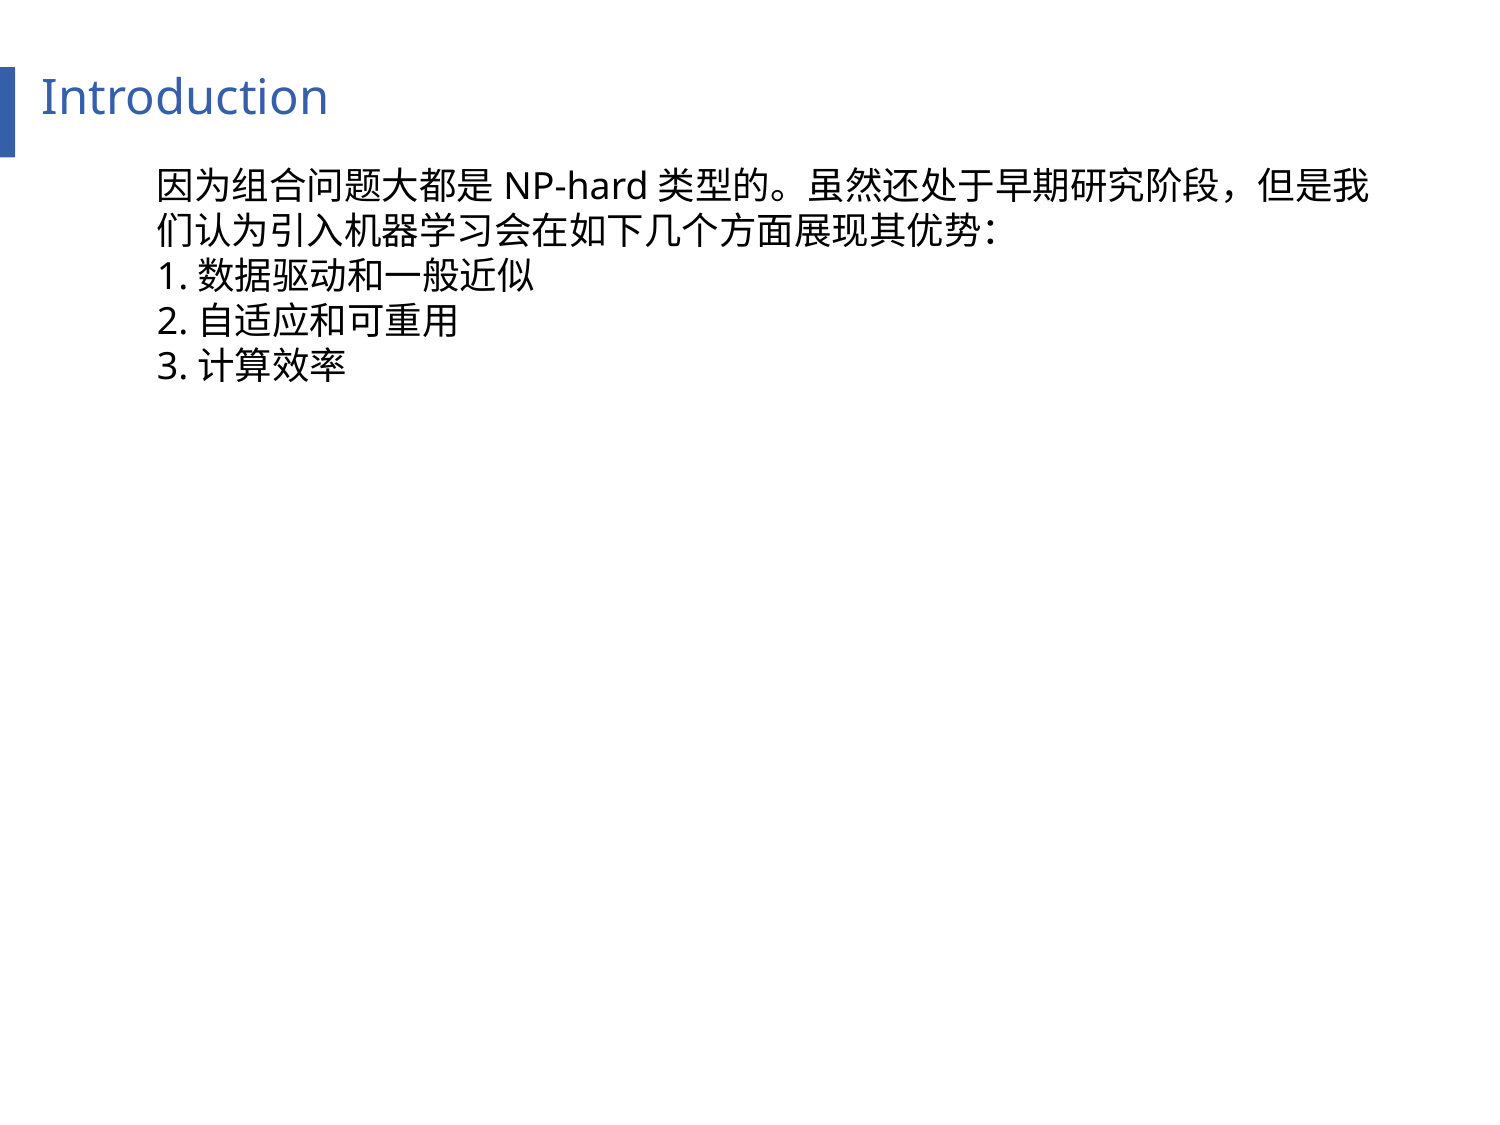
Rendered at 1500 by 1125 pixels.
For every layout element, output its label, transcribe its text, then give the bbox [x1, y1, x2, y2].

list Introduction [26, 64, 834, 133]
text_box 因为组合问题大都是NP-hard类型的。虽然还处于早期研究阶段，但是我们认为引入机器学习会在如下几个方面展现其优势： 1.数据驱动和一般近似 2.自适应和可重用 3.计算效率 [142, 154, 1406, 485]
